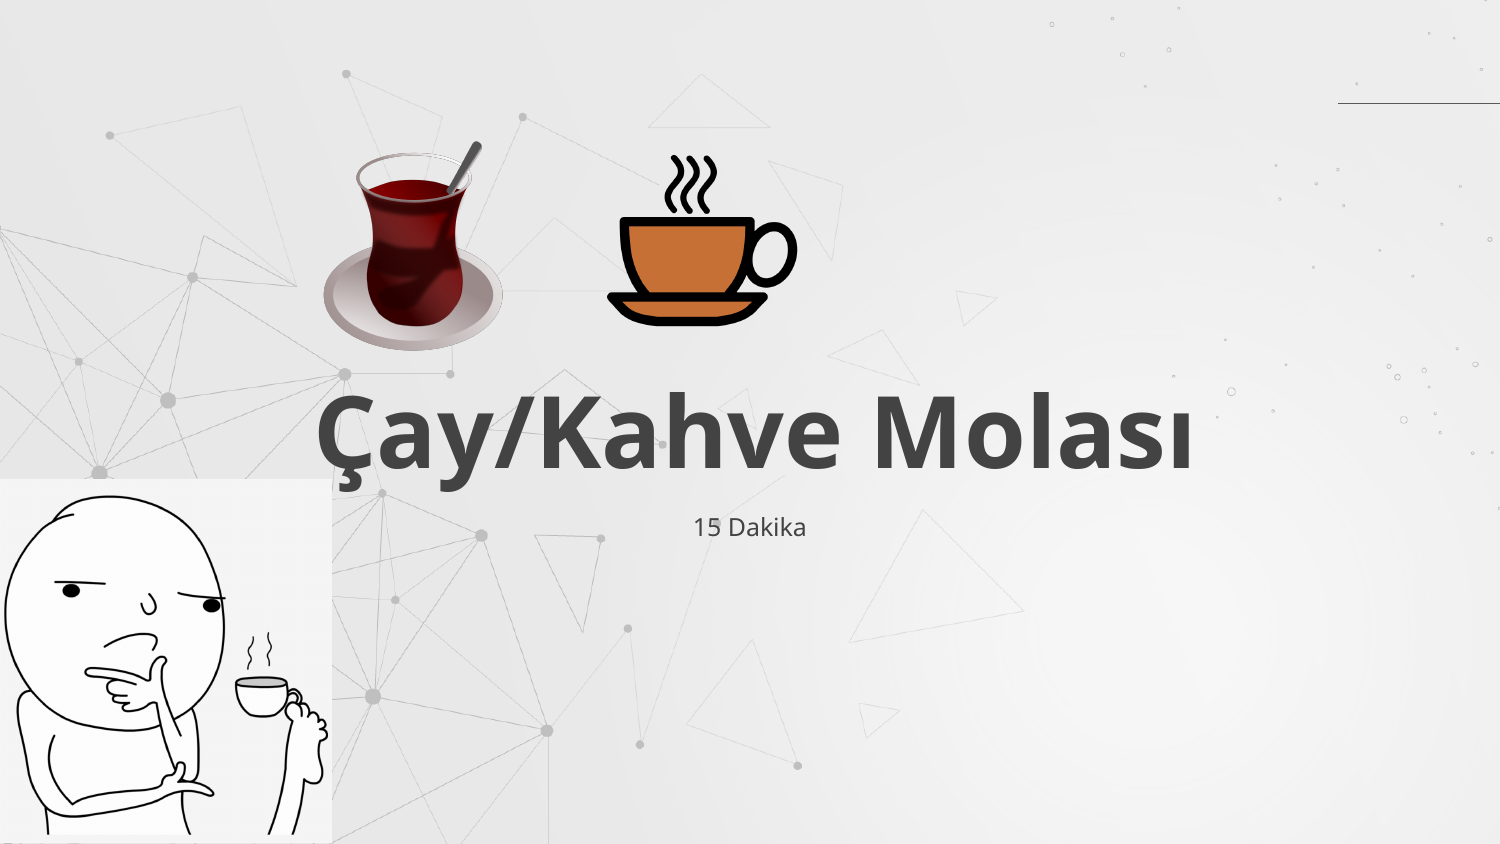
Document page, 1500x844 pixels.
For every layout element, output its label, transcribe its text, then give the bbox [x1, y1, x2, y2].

subtitle 15 Dakika [353, 504, 1147, 662]
picture [0, 479, 333, 844]
title Çay/Kahve Molası [289, 279, 1222, 504]
picture [321, 139, 503, 354]
picture [598, 146, 800, 347]
